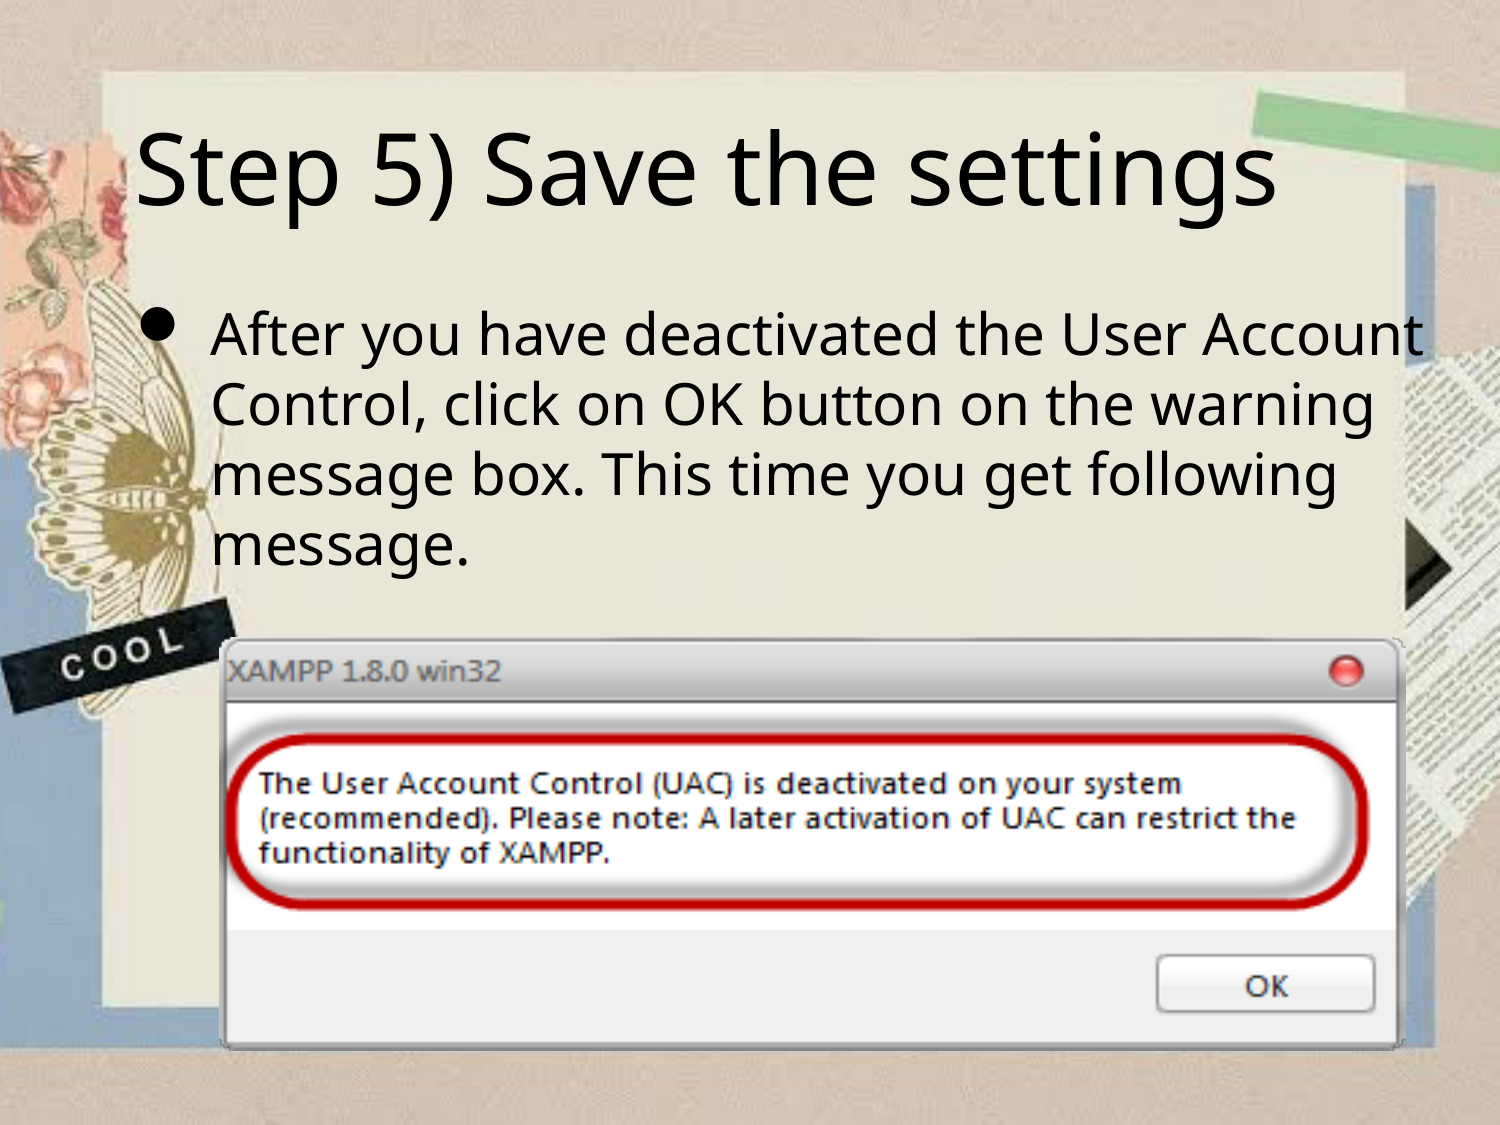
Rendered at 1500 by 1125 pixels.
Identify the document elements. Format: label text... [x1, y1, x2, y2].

text_box After you have deactivated the User Account Control, click on OK button on the warning message box. This time you get following message. [121, 289, 1457, 585]
picture [0, 0, 1500, 1125]
text_box Step 5) Save the settings [119, 98, 1406, 234]
